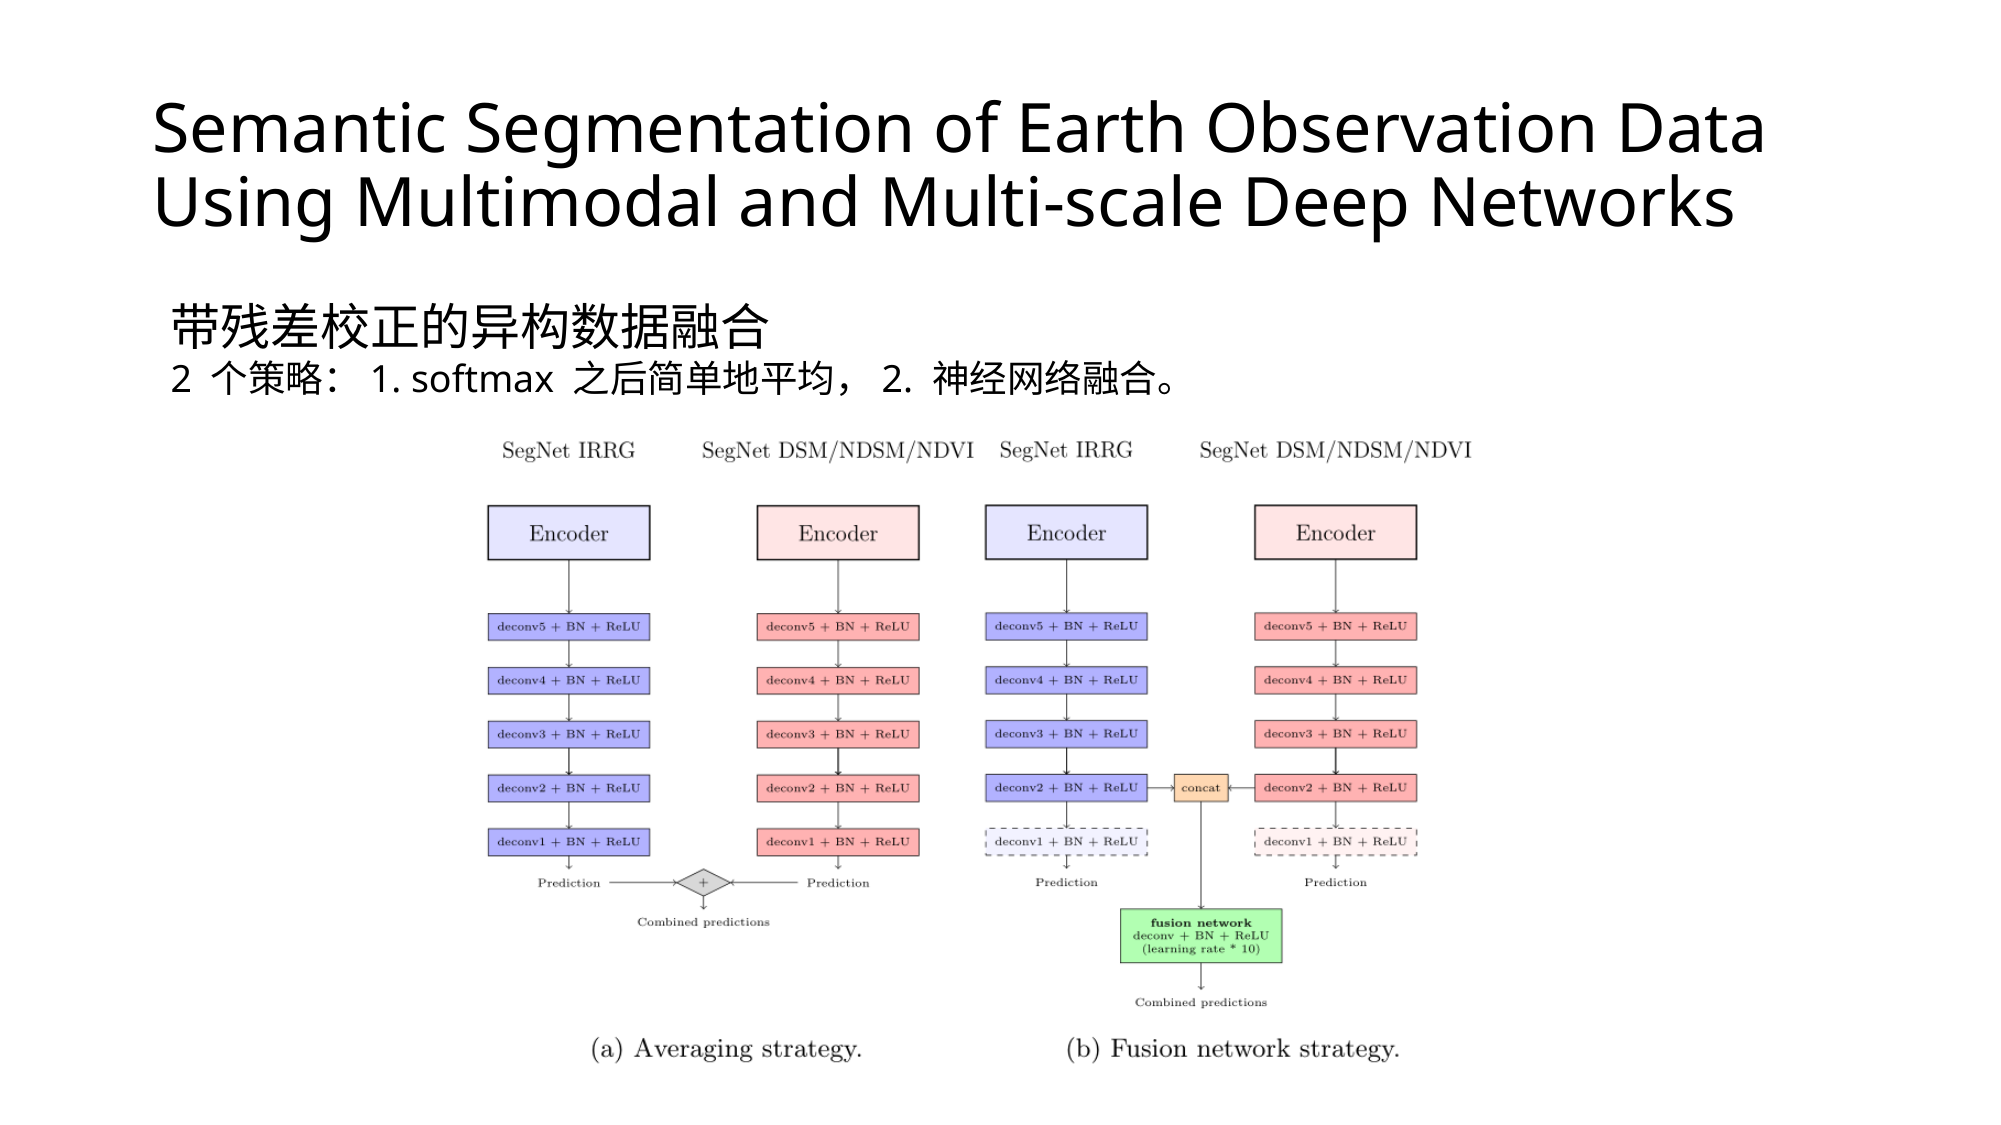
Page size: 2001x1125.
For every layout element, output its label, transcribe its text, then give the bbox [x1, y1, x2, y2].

text_box 带残差校正的异构数据融合 2 个策略：1. softmax 之后简单地平均，2. 神经网络融合。 [155, 275, 1764, 408]
picture [455, 415, 1500, 1081]
title Semantic Segmentation of Earth Observation Data Using Multimodal and Multi-scale Deep Networks [137, 58, 1863, 276]
